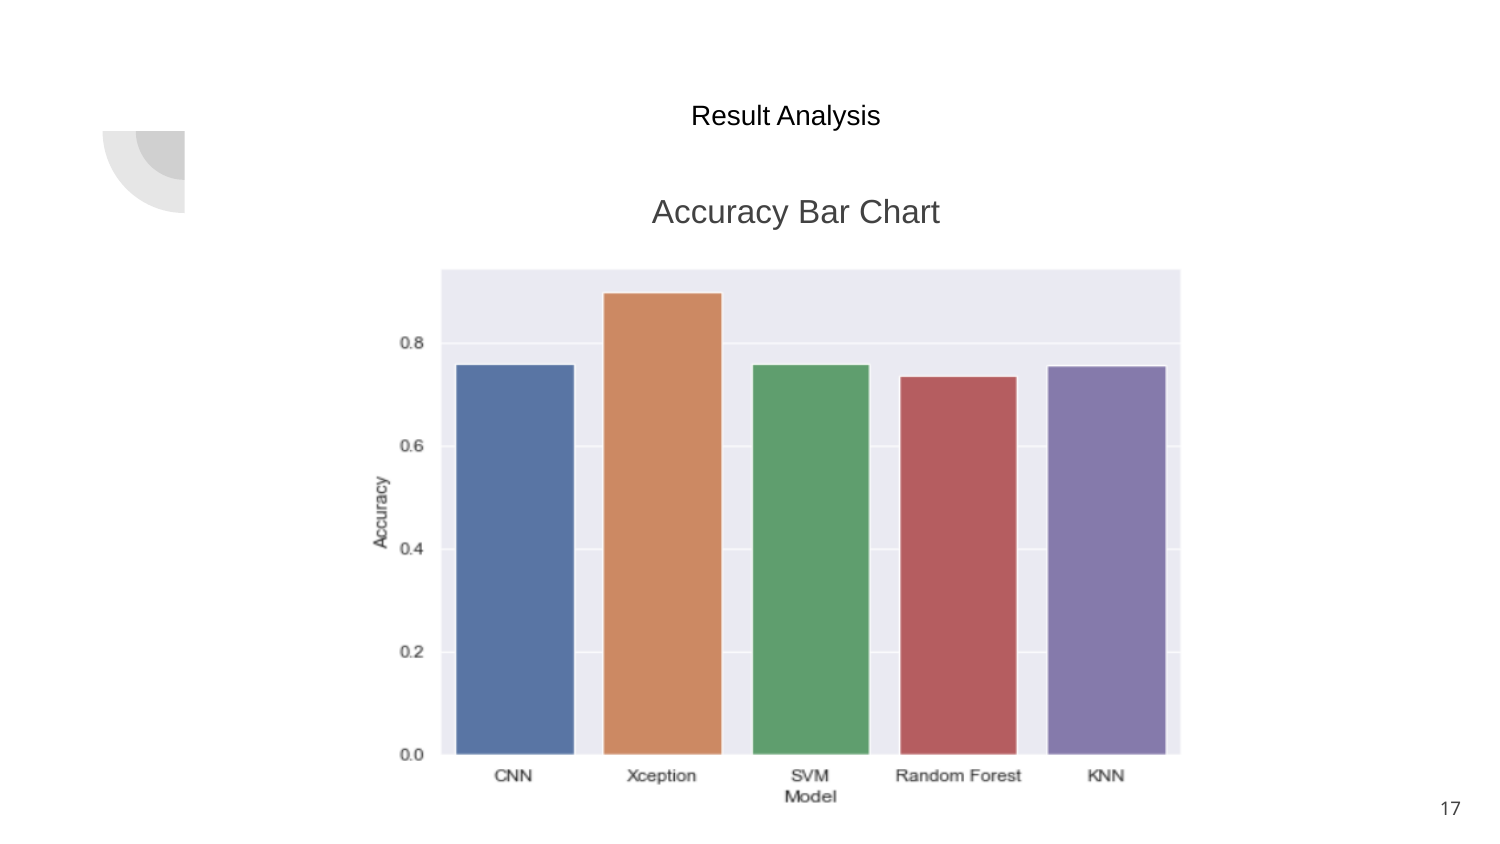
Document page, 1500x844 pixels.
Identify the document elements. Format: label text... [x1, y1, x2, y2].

list Accuracy Bar Chart [219, 169, 1373, 693]
picture [360, 260, 1188, 818]
title Result Analysis [186, 49, 1340, 147]
slide_number 17 [1386, 777, 1477, 842]
